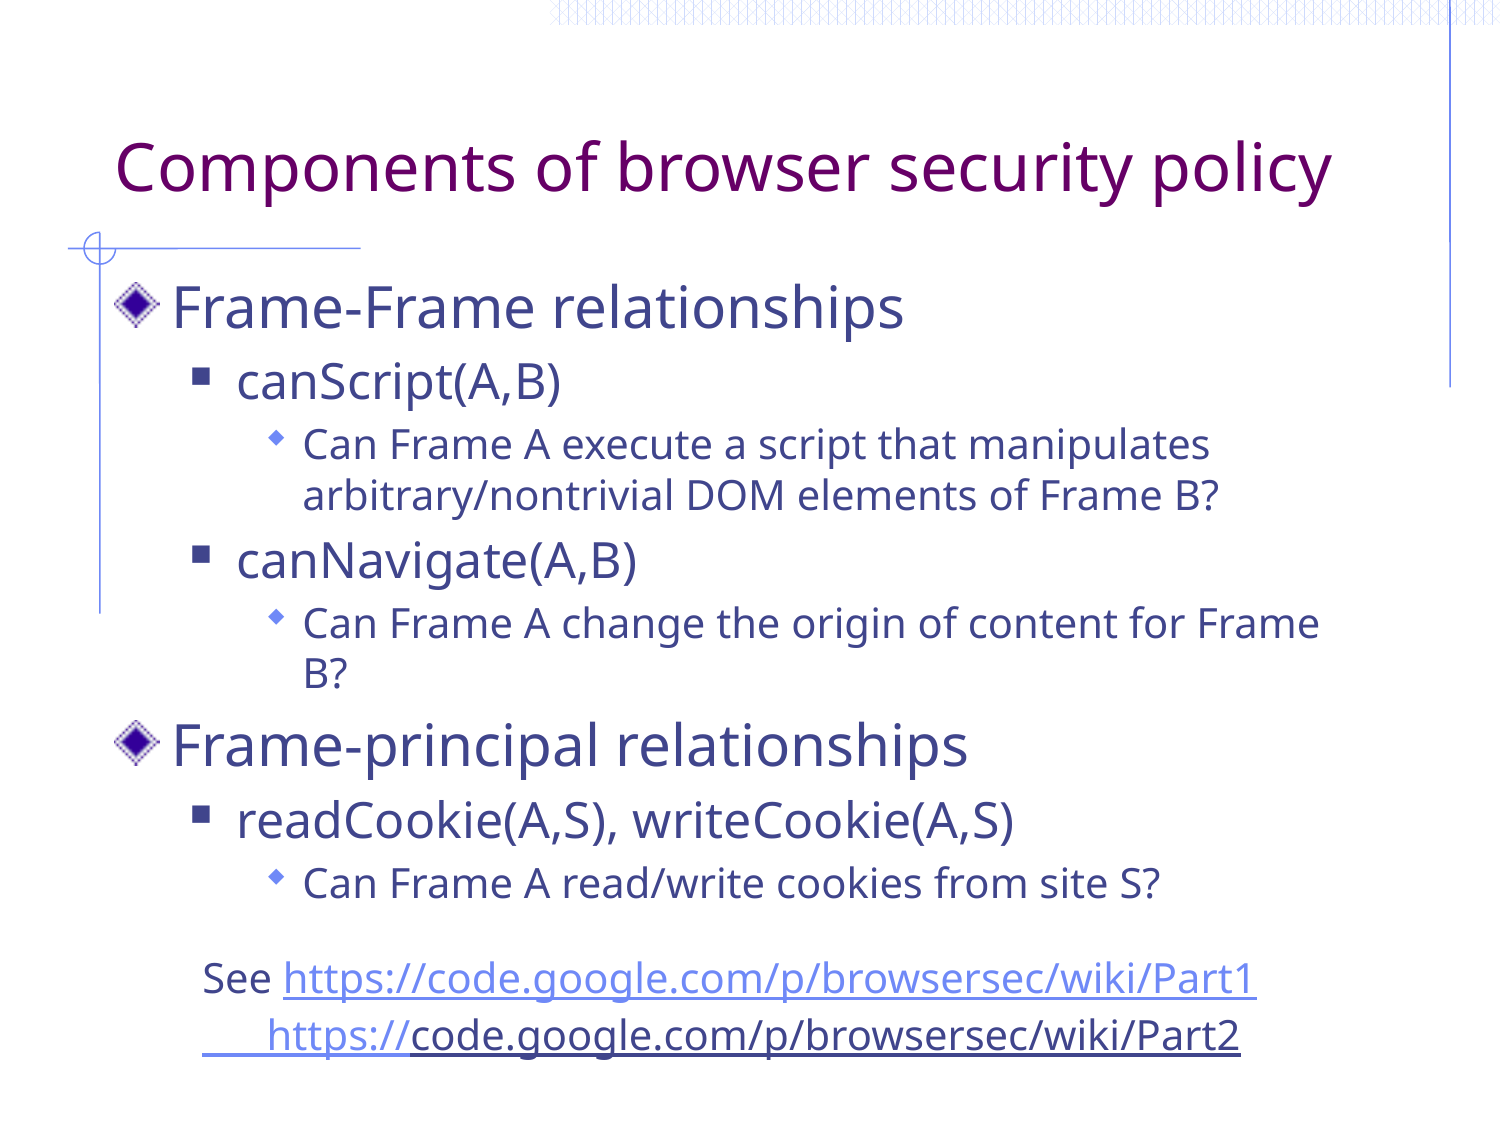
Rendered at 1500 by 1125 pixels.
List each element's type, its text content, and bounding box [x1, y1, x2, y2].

picture [114, 720, 160, 766]
list Frame-Frame relationships canScript(A,B) Can Frame A execute a script that manipulates arbitrary/nontrivial DOM elements of Frame B? canNavigate(A,B) Can Frame A change the origin of content for Frame B? Frame-principal relationships readCookie(A,S), writeCookie(A,S) Can Frame A read/write cookies from site S? [99, 262, 1376, 938]
title Components of browser security policy [99, 49, 1376, 213]
picture [114, 282, 160, 328]
text_box See https://code.google.com/p/browsersec/wiki/Part1 https://code.google.com/p/browsersec/wiki/Part2 [187, 944, 1313, 1073]
